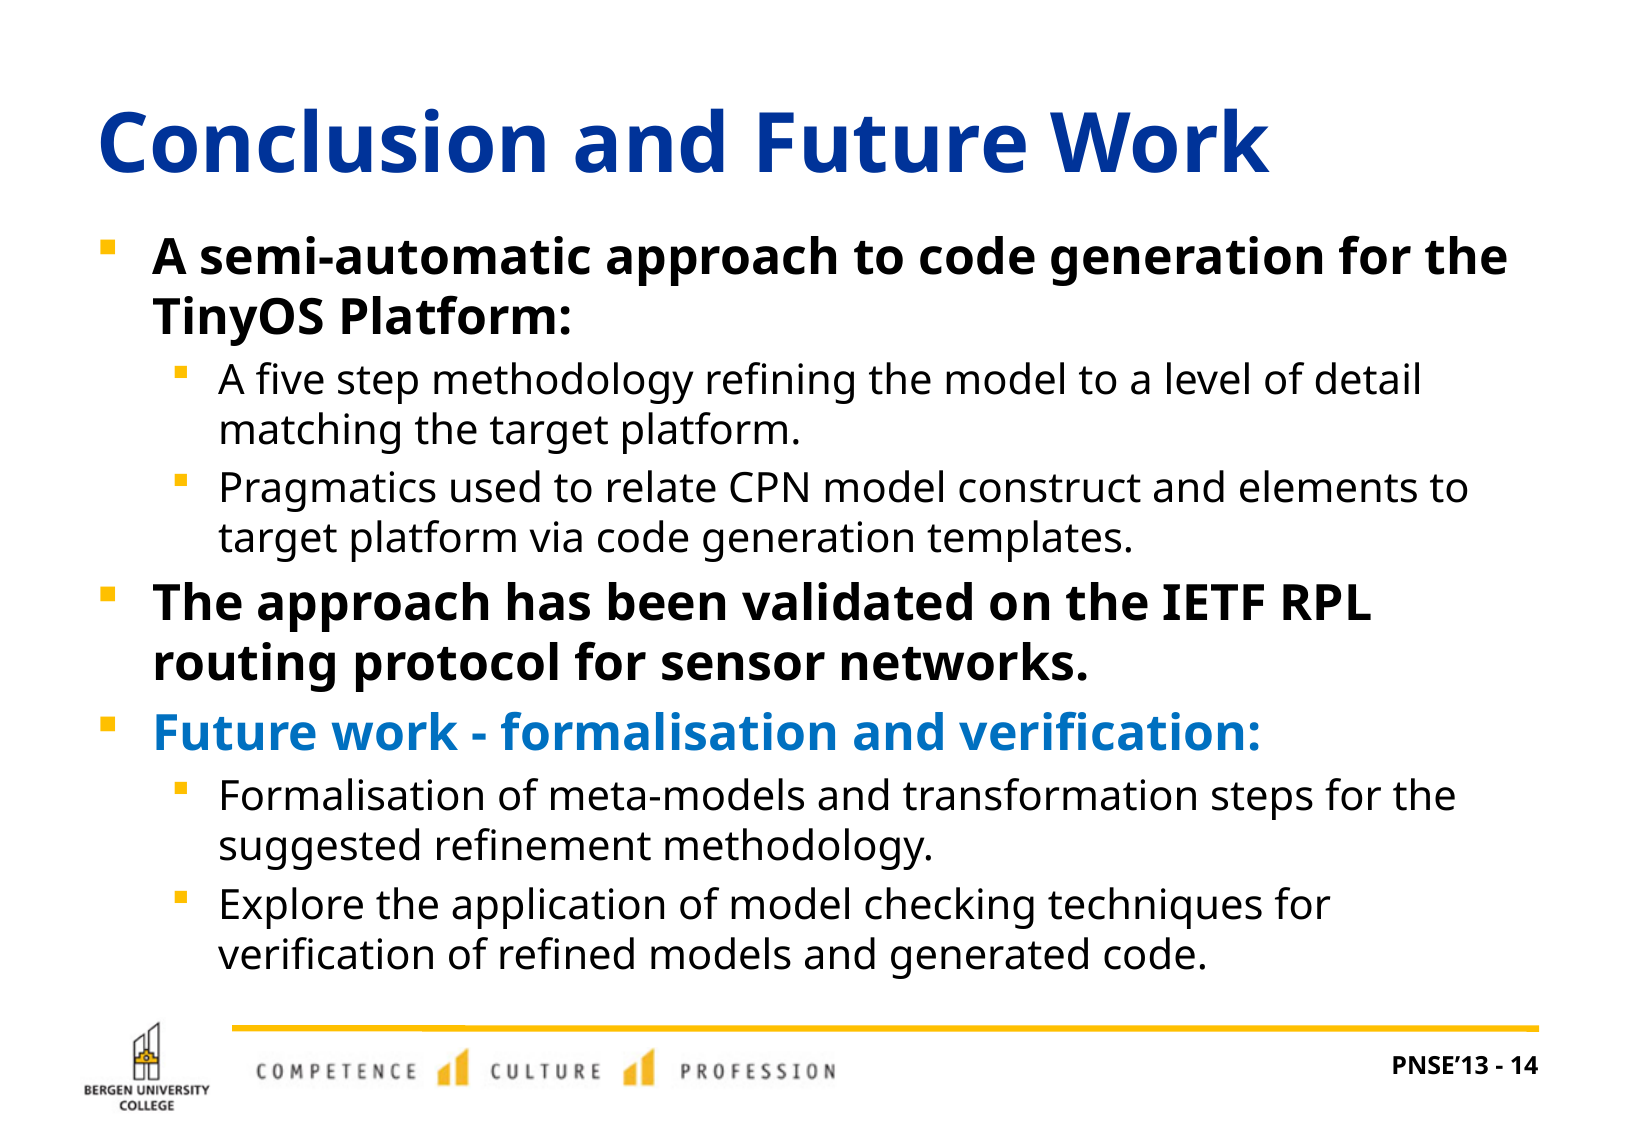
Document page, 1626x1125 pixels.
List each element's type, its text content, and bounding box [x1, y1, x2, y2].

title Conclusion and Future Work [80, 44, 1544, 216]
picture [80, 1017, 216, 1119]
picture [233, 1047, 877, 1096]
list A semi-automatic approach to code generation for the TinyOS Platform: A five step methodology refining the model to a level of detail matching the target platform. Pragmatics used to relate CPN model construct and elements to target platform via code generation templates. The approach has been validated on the IETF RPL routing protocol for sensor networks. Future work - formalisation and verification: Formalisation of meta-models and transformation steps for the suggested refinement methodology. Explore the application of model checking techniques for verification of refined models and generated code. [80, 216, 1546, 820]
